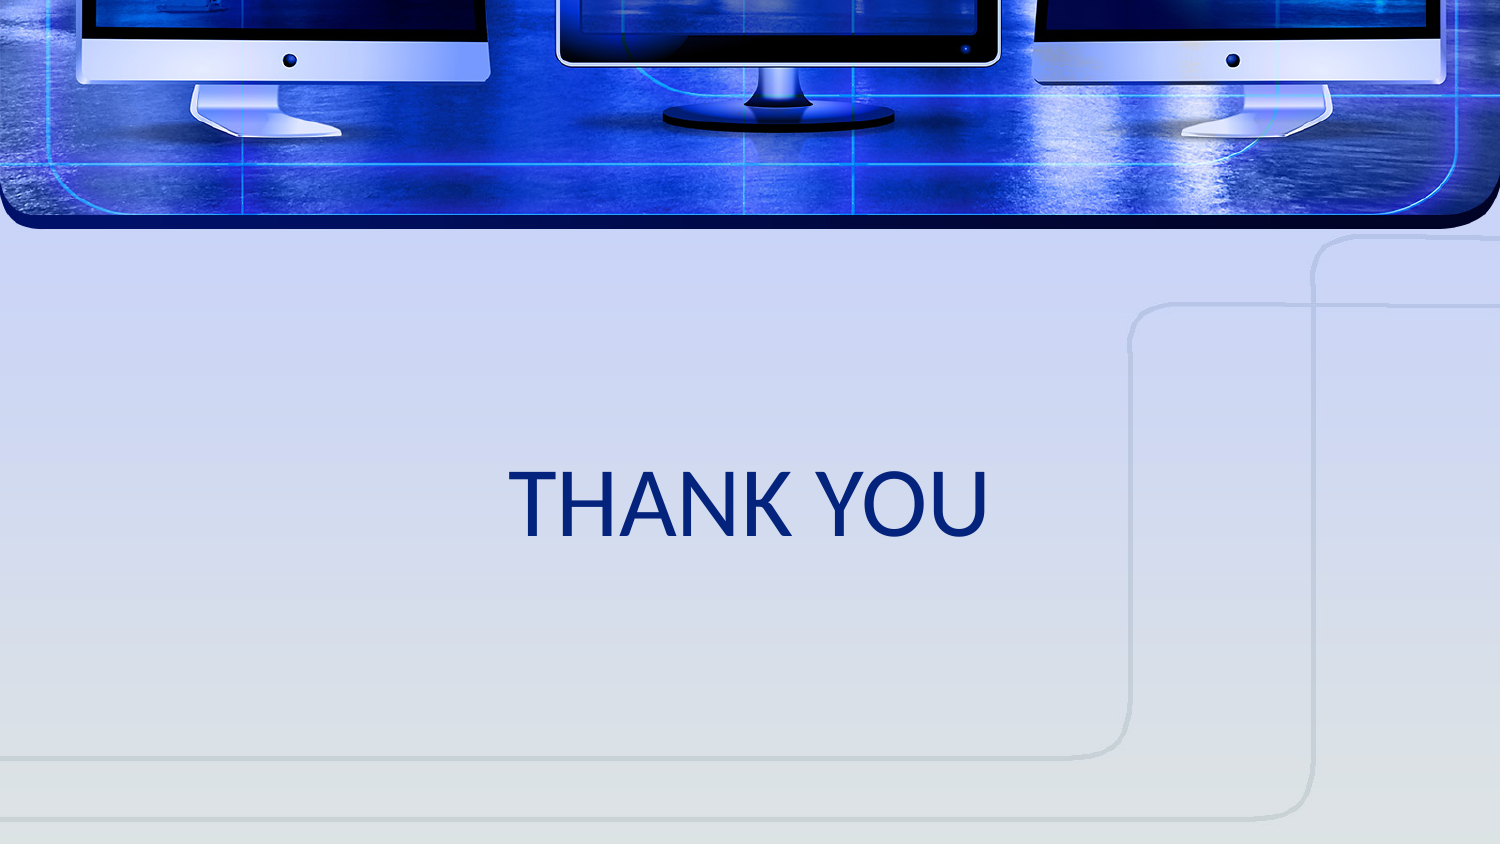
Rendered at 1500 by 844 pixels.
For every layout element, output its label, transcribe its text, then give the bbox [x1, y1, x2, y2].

title THANK YOU [73, 371, 1427, 623]
picture [0, 0, 1500, 844]
